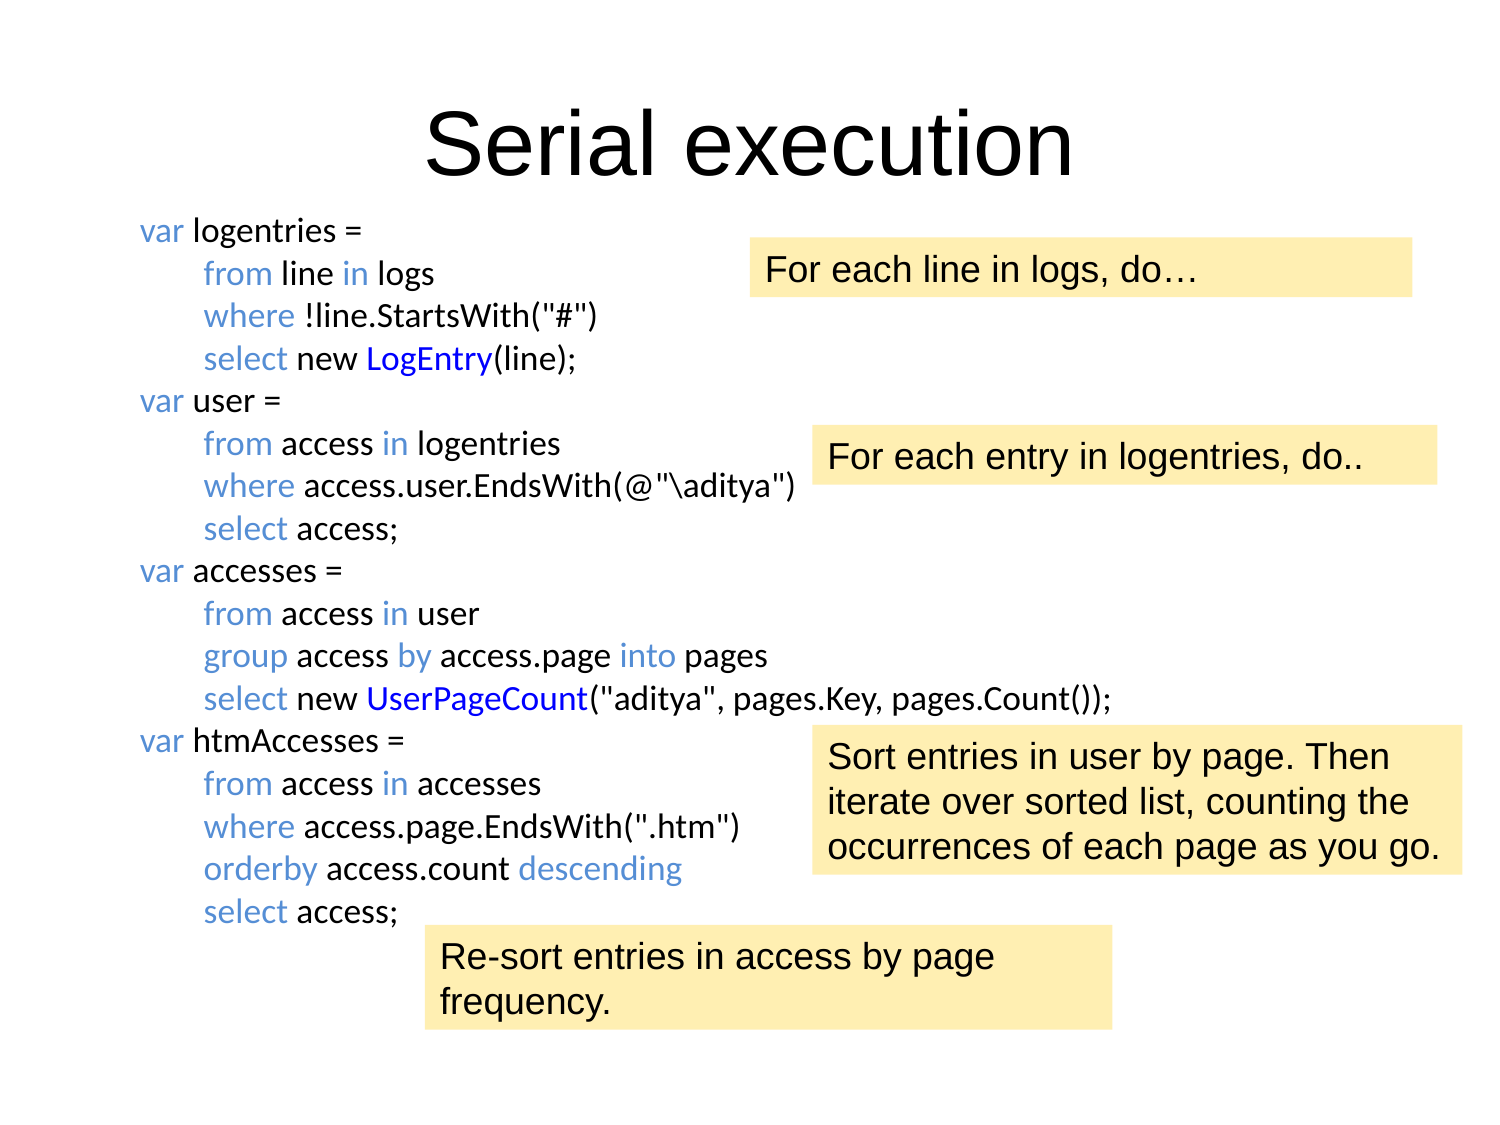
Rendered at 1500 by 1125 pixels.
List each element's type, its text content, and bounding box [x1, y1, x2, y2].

text_box For each entry in logentries, do.. [812, 424, 1438, 485]
text_box Re-sort entries in access by page frequency. [424, 924, 1113, 1030]
text_box var logentries = from line in logs where !line.StartsWith("#") select new LogEntry(line); var user = from access in logentries where access.user.EndsWith(@"\aditya") select access; var accesses = from access in user group access by access.page into pages select new UserPageCount("aditya", pages.Key, pages.Count()); var htmAccesses = from access in accesses where access.page.EndsWith(".htm") orderby access.count descending select access; [125, 199, 1375, 1020]
title Serial execution [74, 44, 1426, 233]
text_box For each line in logs, do… [749, 237, 1413, 298]
text_box Sort entries in user by page. Then iterate over sorted list, counting the occurrences of each page as you go. [812, 724, 1463, 875]
